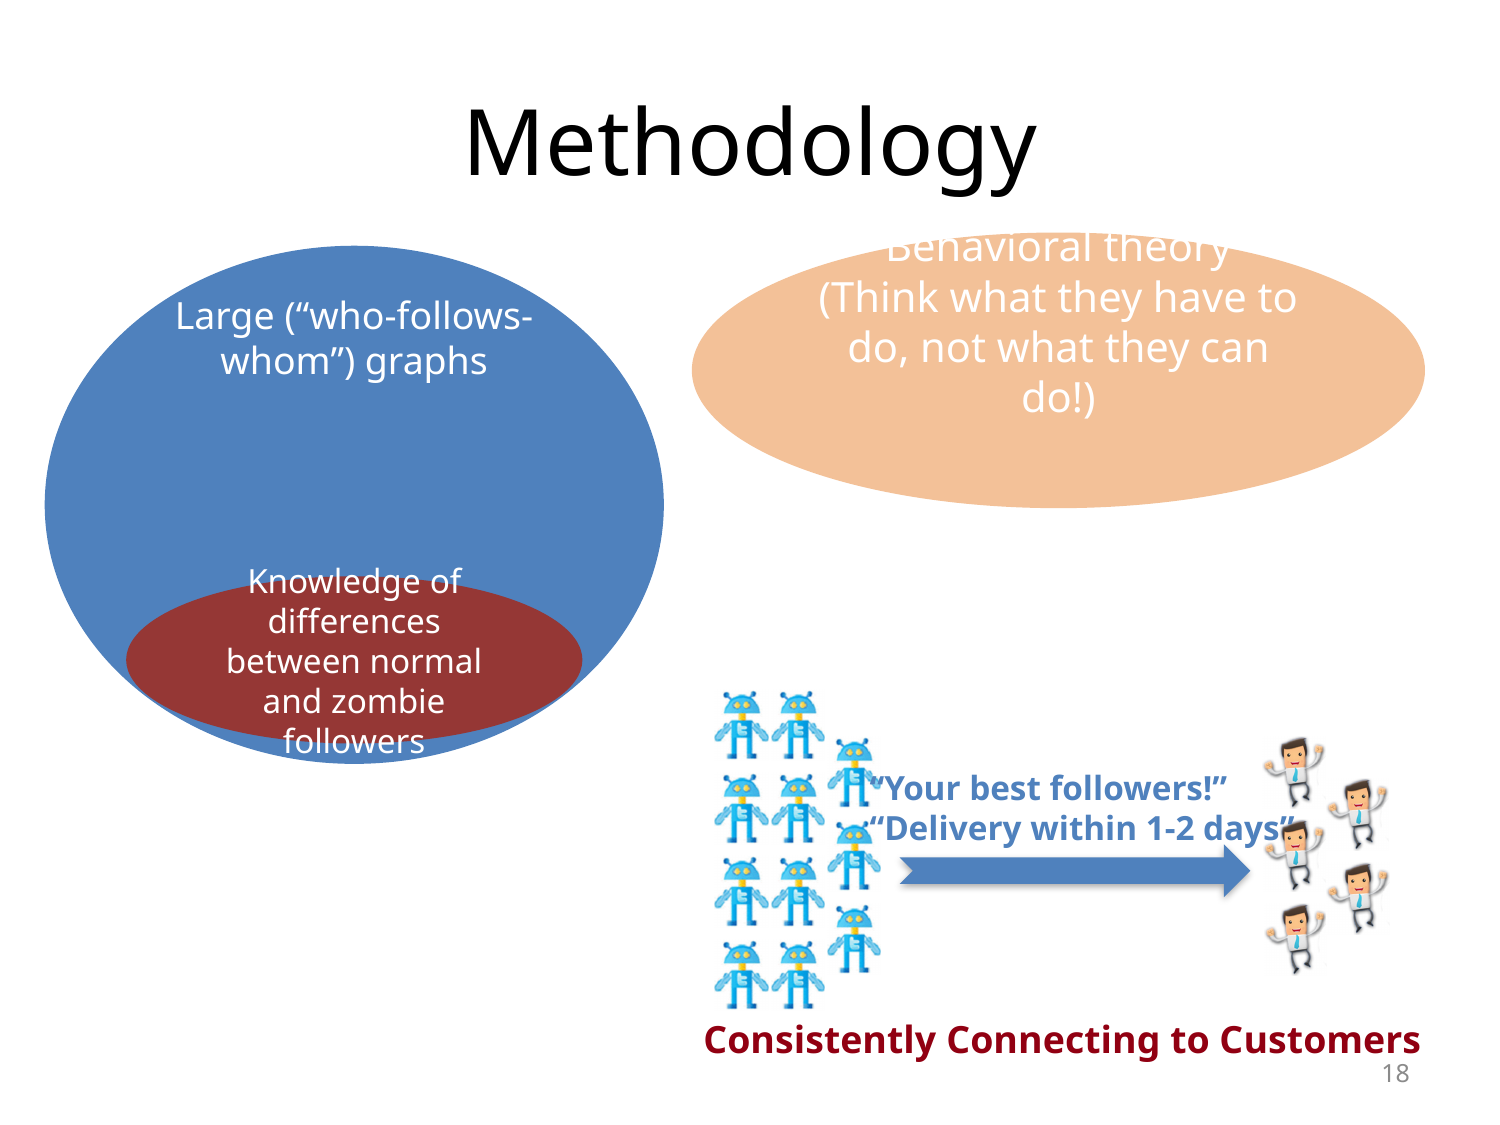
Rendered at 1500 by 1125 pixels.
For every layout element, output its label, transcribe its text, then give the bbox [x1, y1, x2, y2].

text_box Knowledge of differences between normal and zombie followers [124, 574, 585, 746]
text_box Consistently Connecting to Customers [688, 1008, 1437, 1069]
picture [714, 855, 769, 928]
picture [1262, 736, 1390, 976]
picture [827, 902, 882, 976]
text_box Large (“who-follows-whom”) graphs [42, 243, 666, 766]
picture [714, 772, 769, 845]
picture [771, 772, 825, 845]
picture [827, 736, 882, 809]
text_box Behavioral theory (Think what they have to do, not what they can do!) [689, 230, 1428, 511]
text_box [898, 855, 1251, 898]
picture [714, 688, 769, 762]
picture [827, 819, 882, 892]
title Methodology [75, 45, 1425, 233]
picture [771, 688, 825, 762]
picture [714, 938, 769, 1012]
picture [771, 855, 825, 928]
slide_number 18 [1074, 1069, 1425, 1103]
text_box “Your best followers!” “Delivery within 1-2 days” [882, 759, 1266, 855]
picture [771, 938, 825, 1012]
